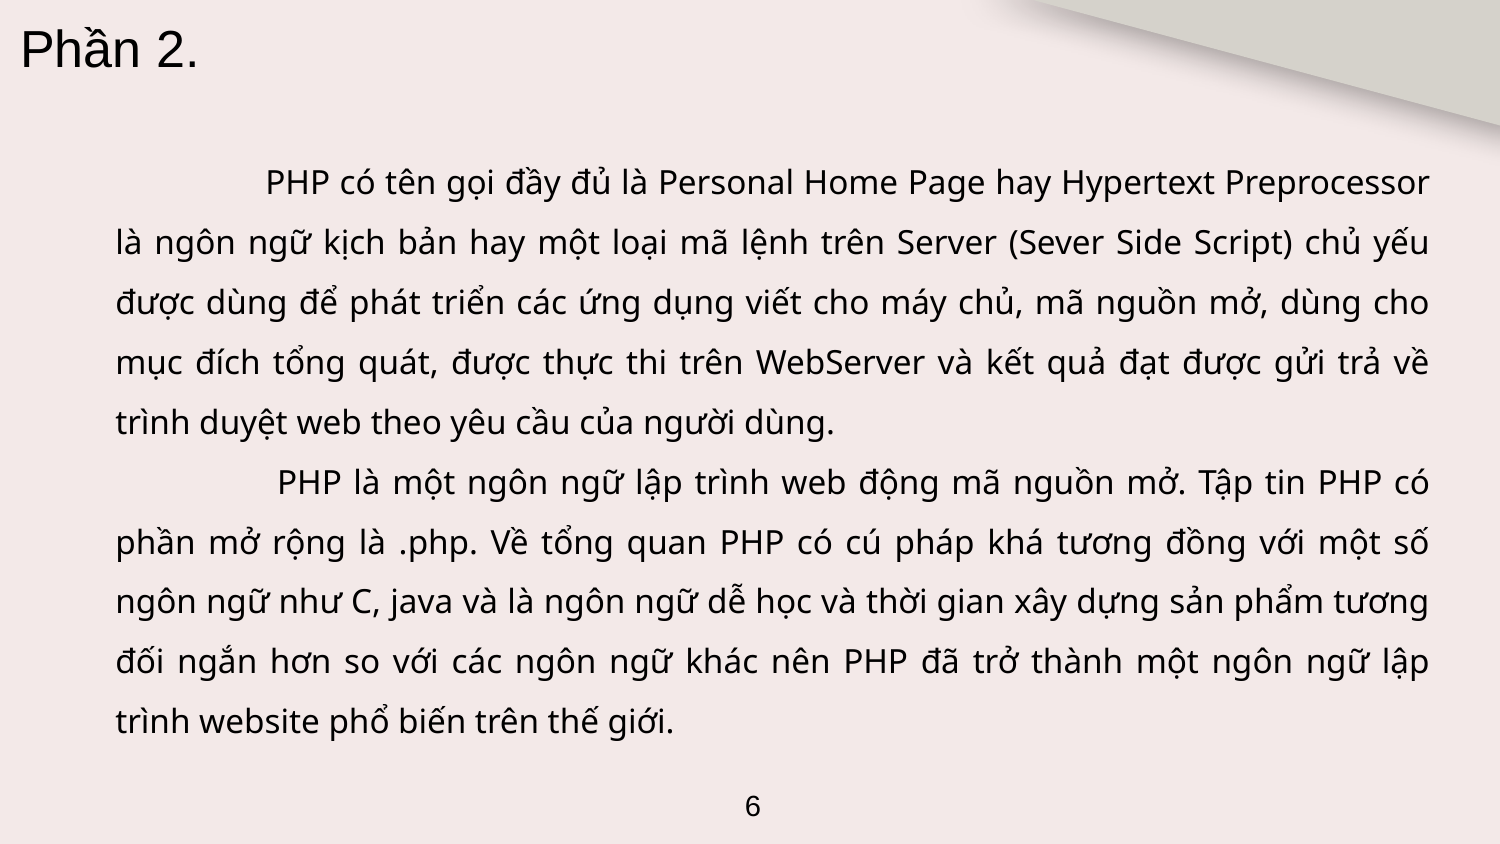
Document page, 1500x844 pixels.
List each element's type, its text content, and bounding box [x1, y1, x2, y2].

text_box PHP có tên gọi đầy đủ là Personal Home Page hay Hypertext Preprocessor là ngôn ngữ kịch bản hay một loại mã lệnh trên Server (Sever Side Script) chủ yếu được dùng để phát triển các ứng dụng viết cho máy chủ, mã nguồn mở, dùng cho mục đích tổng quát, được thực thi trên WebServer và kết quả đạt được gửi trả về trình duyệt web theo yêu cầu của người dùng. PHP là một ngôn ngữ lập trình web động mã nguồn mở. Tập tin PHP có phần mở rộng là .php. Về tổng quan PHP có cú pháp khá tương đồng với một số ngôn ngữ như C, java và là ngôn ngữ dễ học và thời gian xây dựng sản phẩm tương đối ngắn hơn so với các ngôn ngữ khác nên PHP đã trở thành một ngôn ngữ lập trình website phổ biến trên thế giới. [100, 126, 1447, 824]
title Phần 2. [4, 0, 461, 95]
text_box 6 [720, 779, 786, 830]
